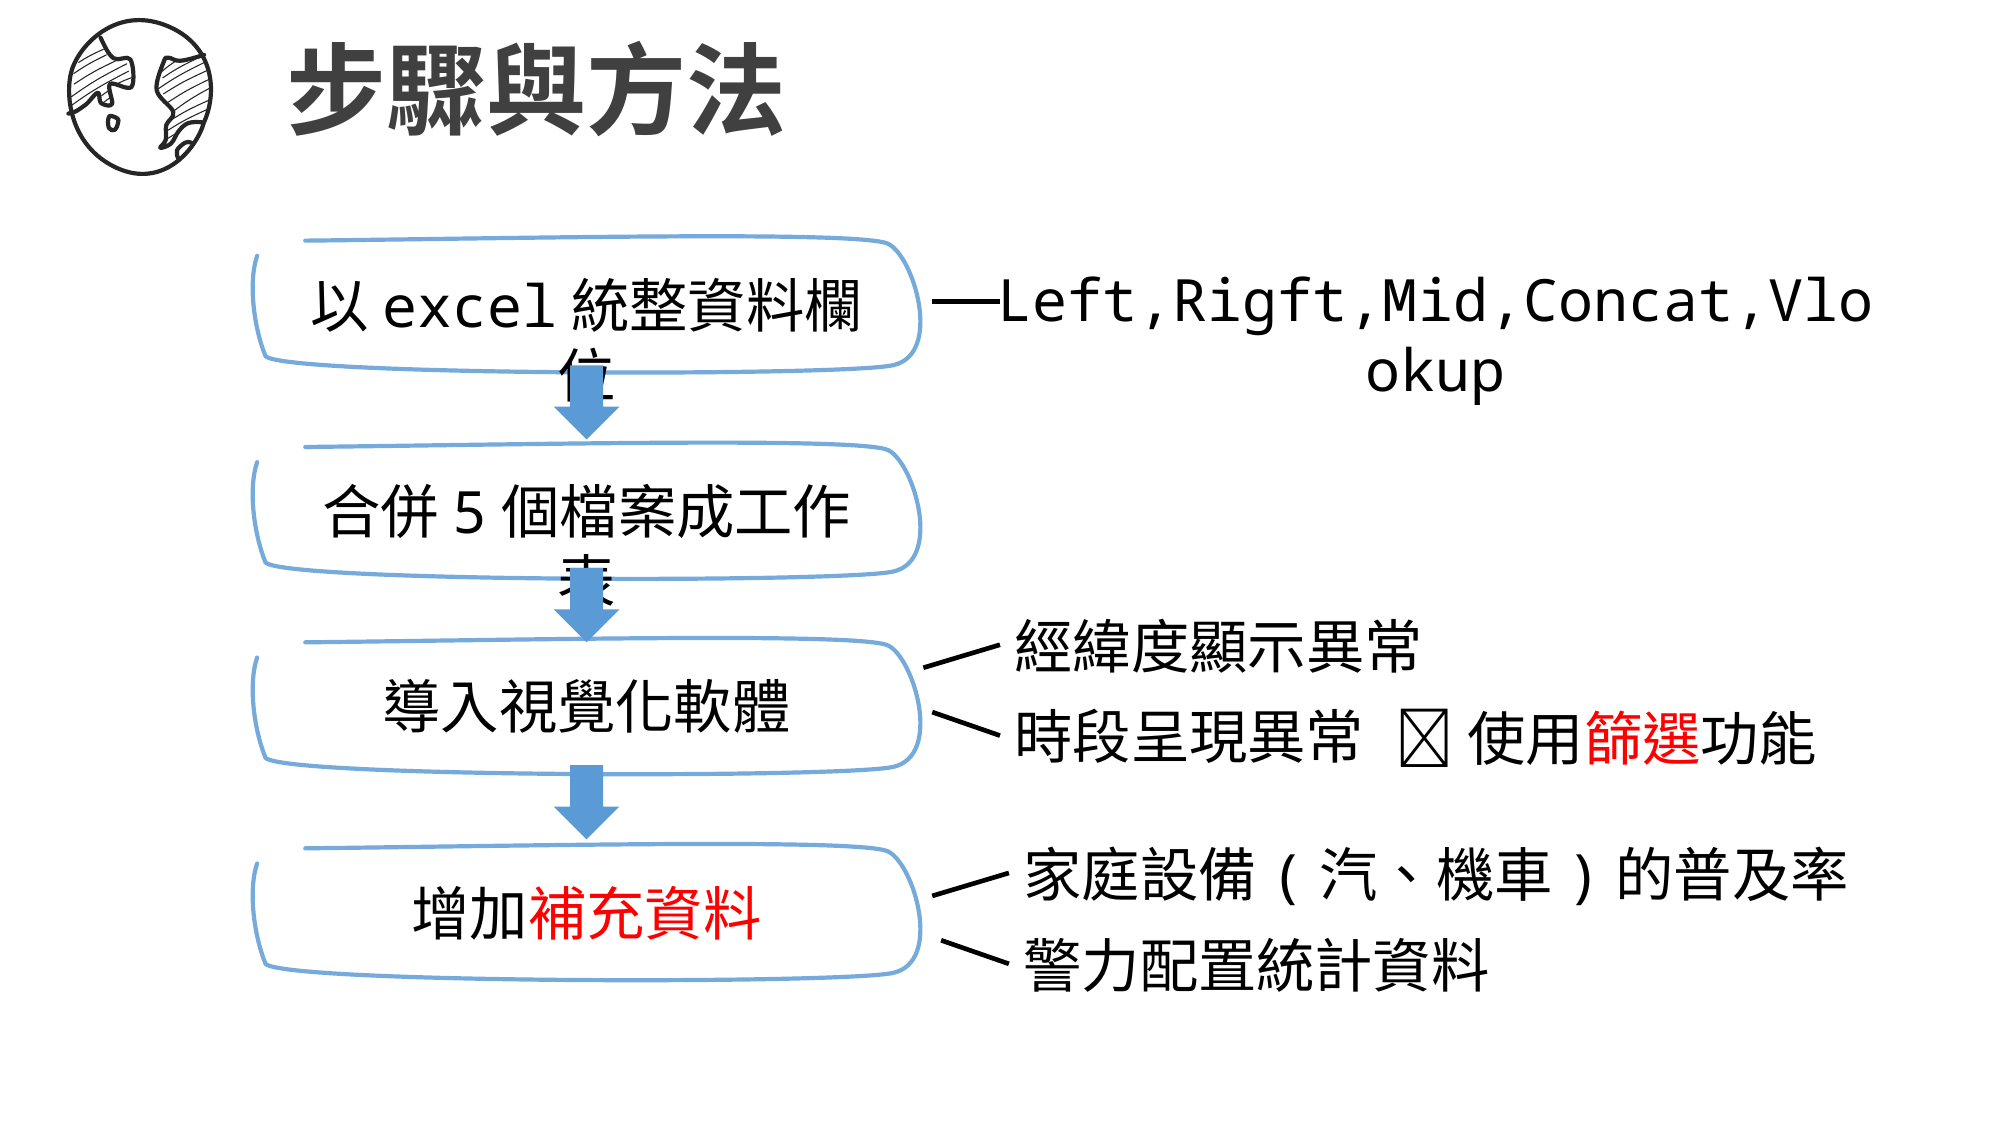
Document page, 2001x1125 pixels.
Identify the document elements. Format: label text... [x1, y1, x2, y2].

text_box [252, 442, 921, 579]
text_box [252, 236, 921, 373]
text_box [941, 921, 1534, 1008]
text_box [65, 20, 215, 172]
text_box [551, 775, 622, 841]
text_box 使用篩選功能 [1421, 694, 1845, 780]
text_box 步驟與方法 [272, 20, 1023, 155]
text_box [551, 373, 622, 441]
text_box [932, 255, 1893, 342]
text_box [551, 579, 622, 637]
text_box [932, 830, 1873, 917]
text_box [252, 637, 921, 775]
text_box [252, 843, 921, 981]
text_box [923, 602, 1589, 689]
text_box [932, 693, 1421, 780]
